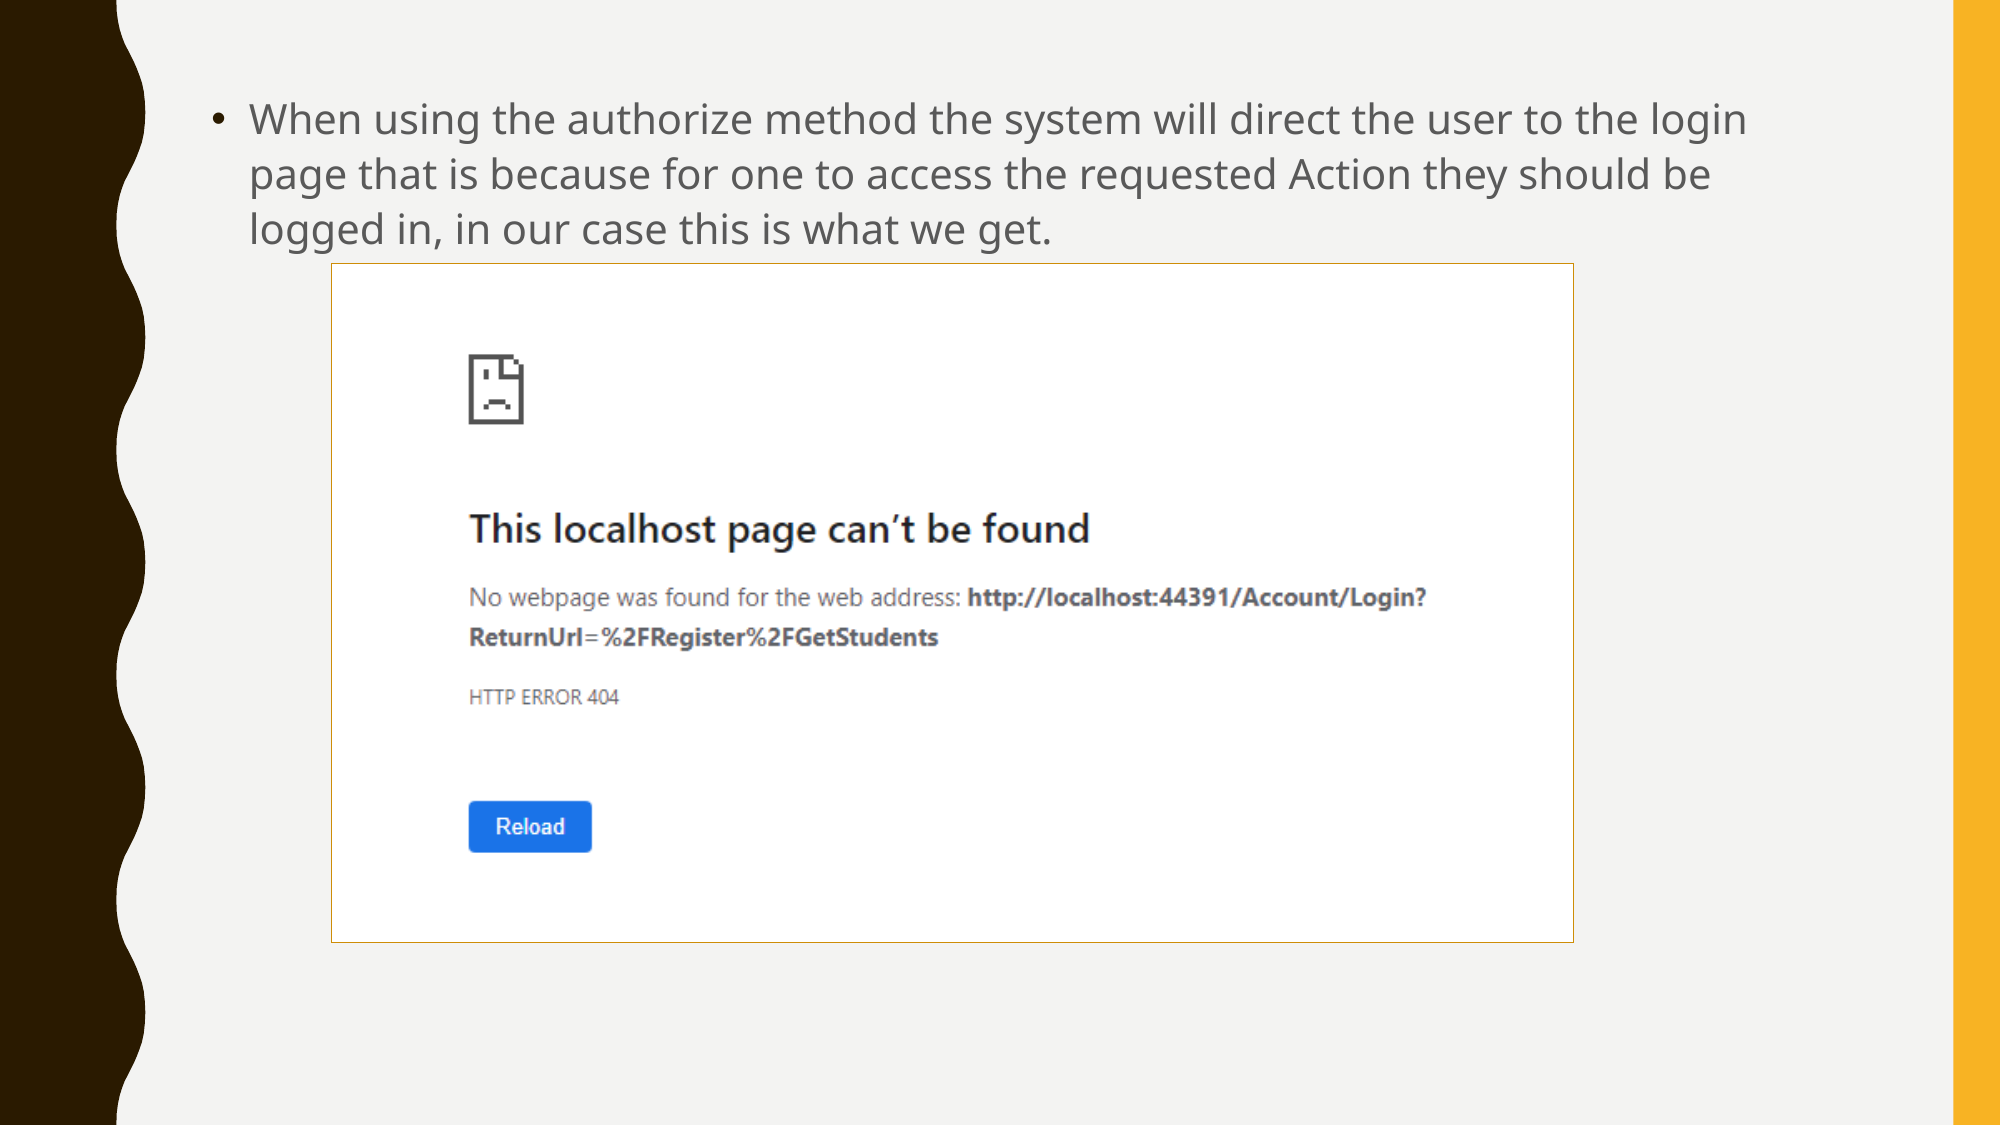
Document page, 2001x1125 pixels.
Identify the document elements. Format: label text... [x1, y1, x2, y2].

picture [331, 263, 1574, 943]
list When using the authorize method the system will direct the user to the login page that is because for one to access the requested Action they should be logged in, in our case this is what we get. [196, 80, 1866, 1068]
